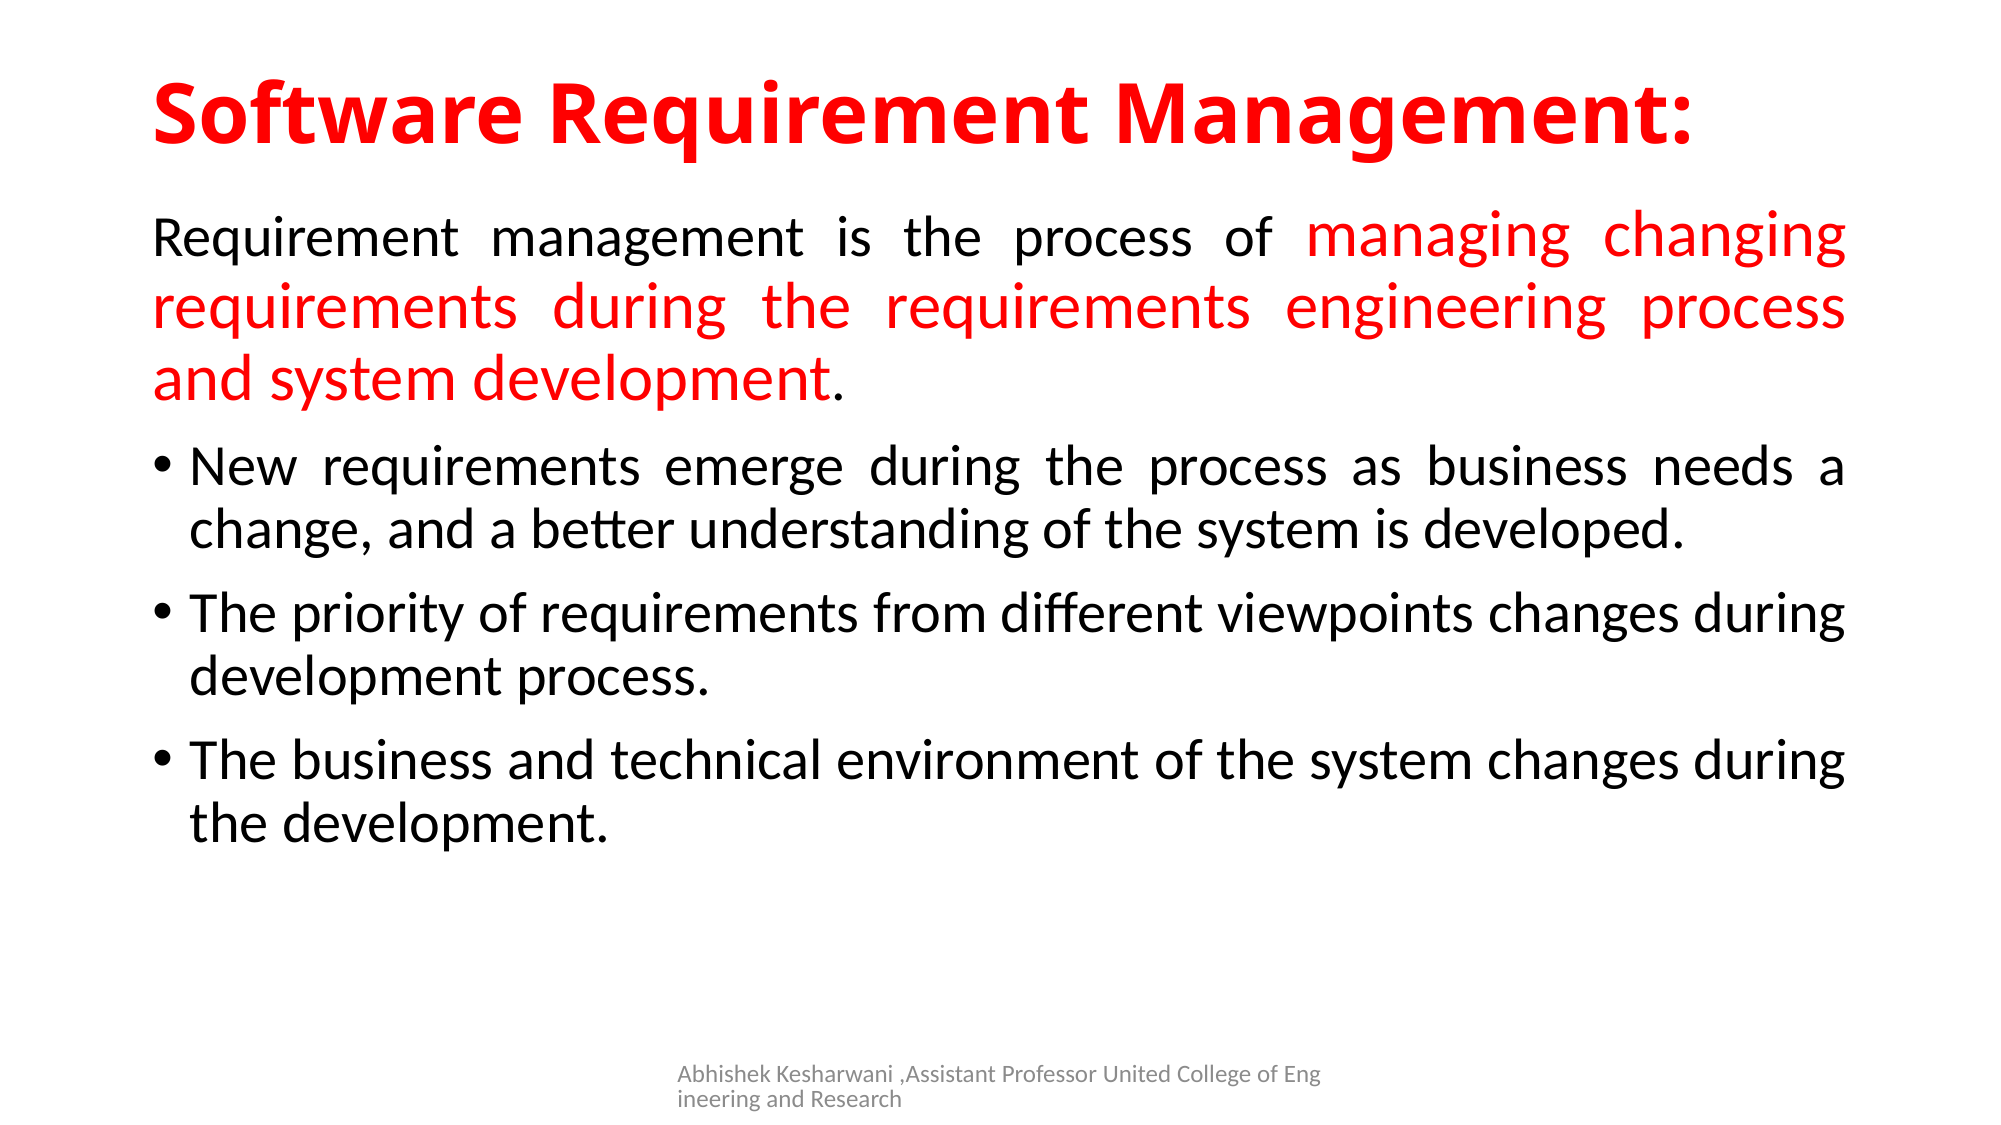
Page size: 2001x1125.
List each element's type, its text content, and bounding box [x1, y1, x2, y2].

footer Abhishek Kesharwani ,Assistant Professor United College of Engineering and Research [662, 1042, 1338, 1103]
list Requirement management is the process of managing changing requirements during the requirements engineering process and system development. New requirements emerge during the process as business needs a change, and a better understanding of the system is developed. The priority of requirements from different viewpoints changes during development process. The business and technical environment of the system changes during the development. [137, 191, 1863, 1081]
title Software Requirement Management: [137, 59, 1863, 174]
